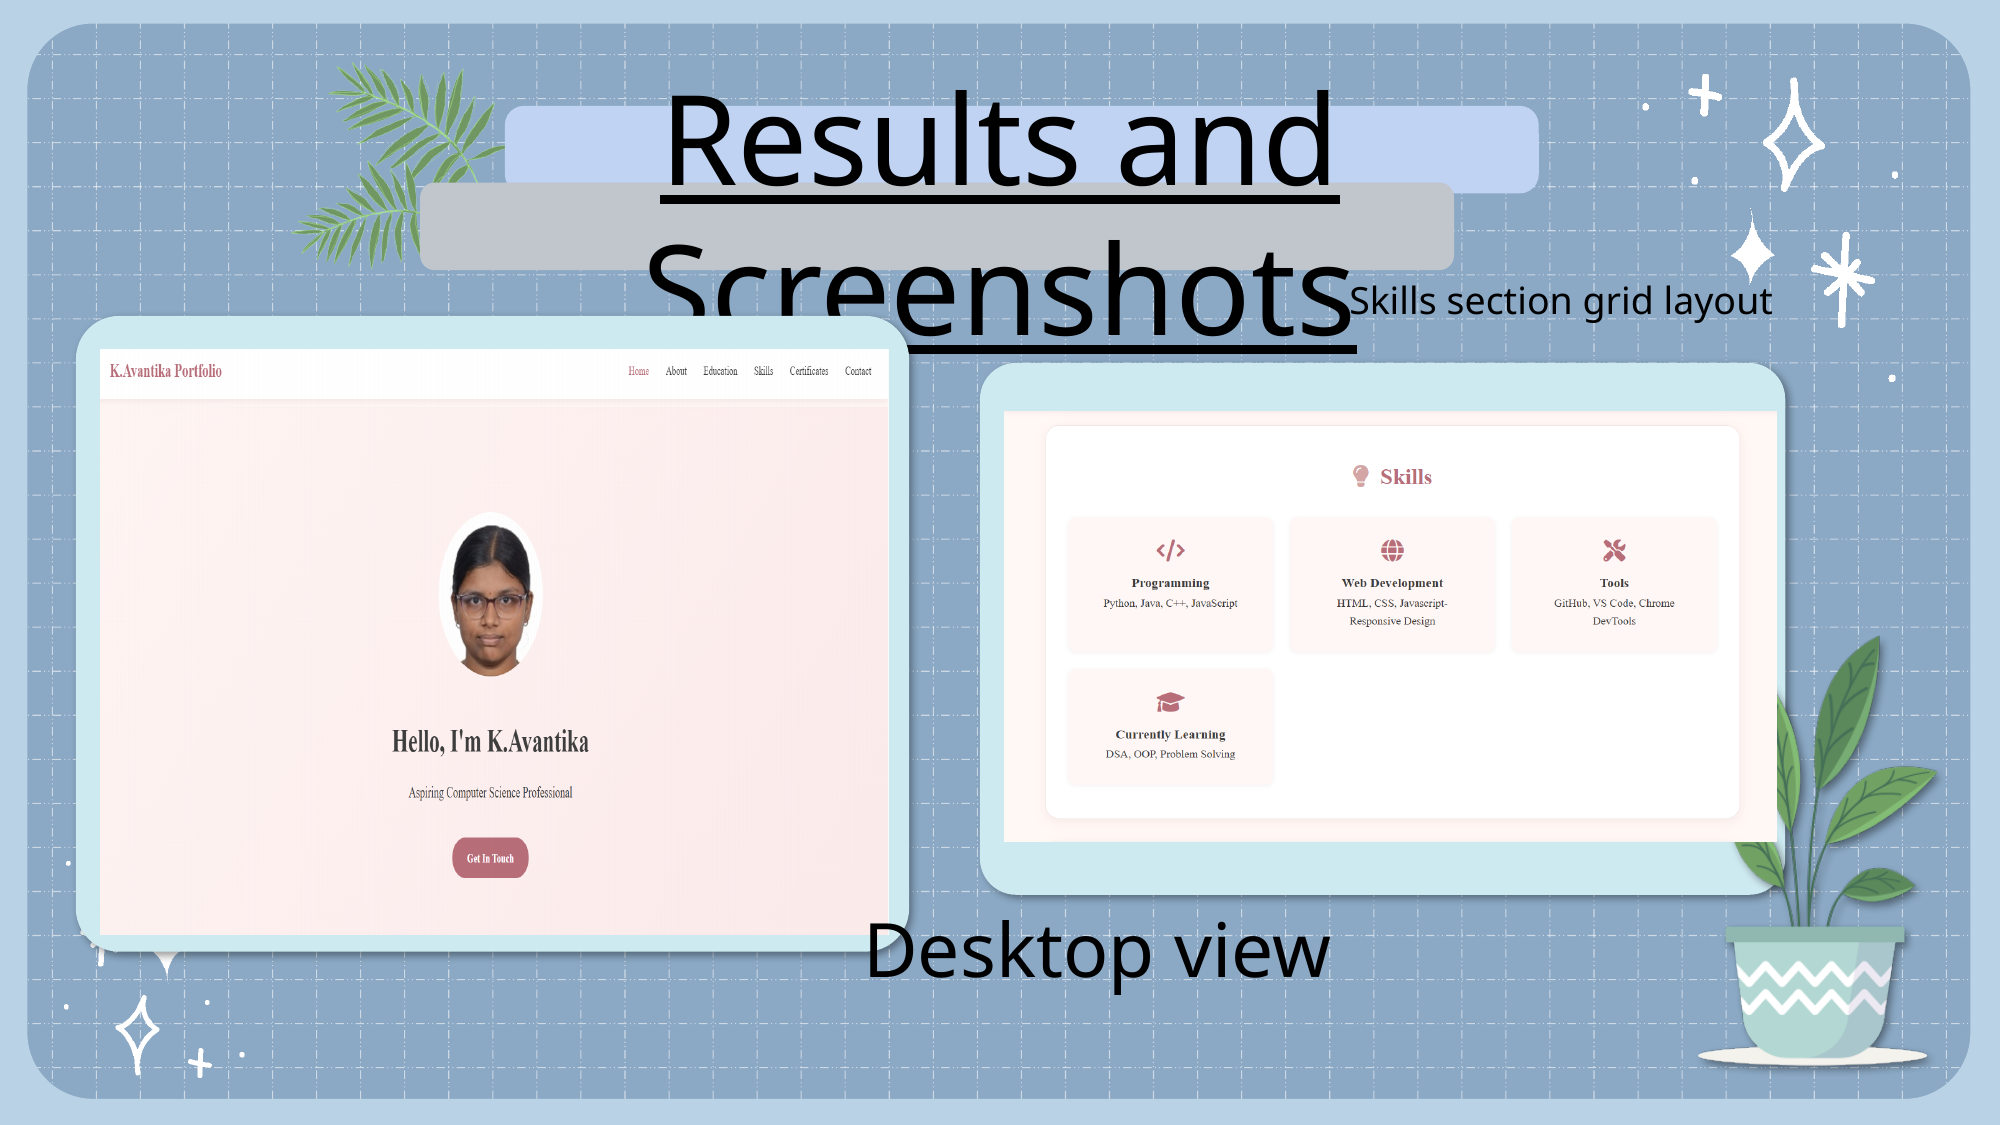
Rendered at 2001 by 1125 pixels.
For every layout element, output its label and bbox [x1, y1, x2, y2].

text_box [297, 36, 534, 323]
text_box [0, 0, 2000, 1125]
picture [25, 349, 889, 1100]
picture [1601, 42, 1953, 394]
picture [1004, 411, 1938, 1066]
